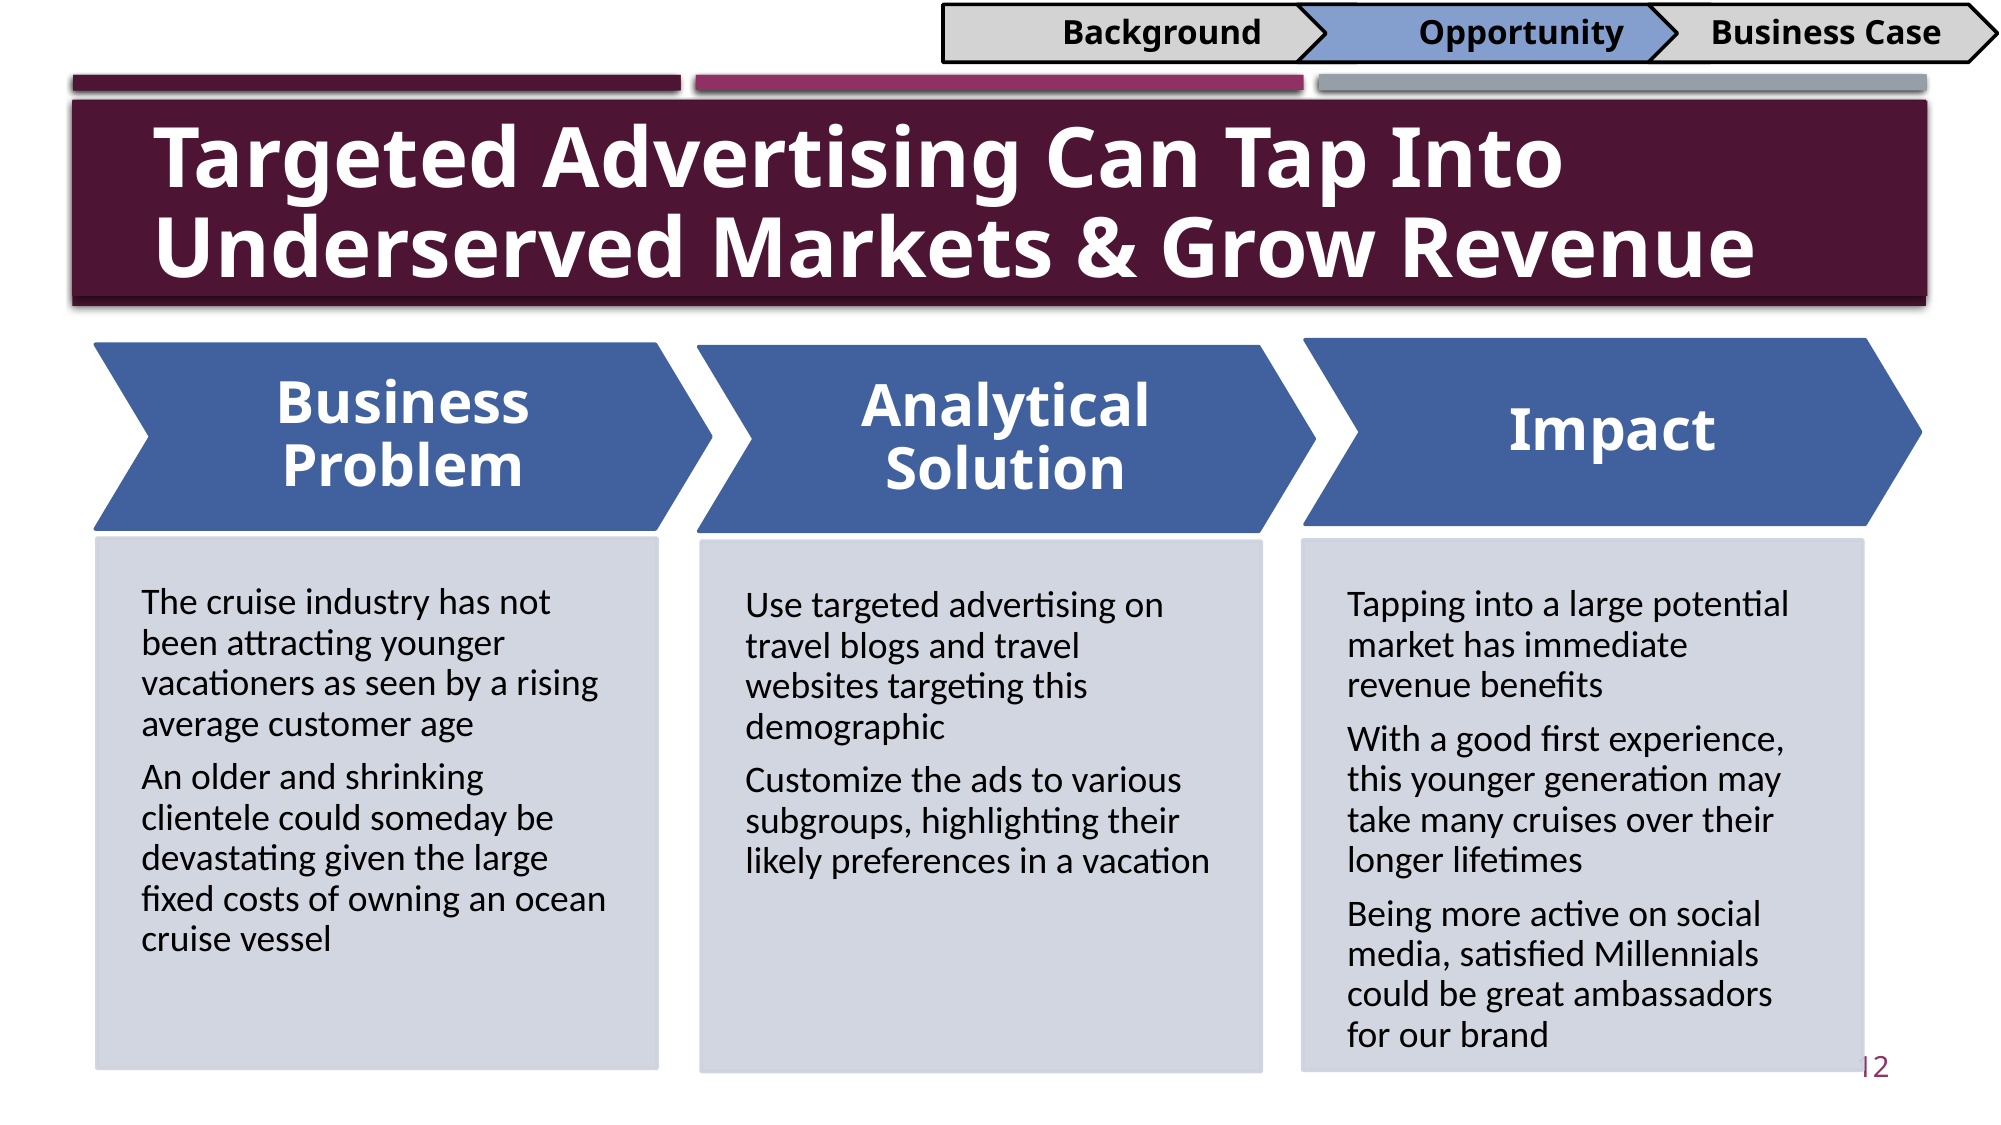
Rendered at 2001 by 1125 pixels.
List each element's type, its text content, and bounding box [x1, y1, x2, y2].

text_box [94, 327, 1928, 1095]
text_box [695, 74, 1304, 91]
text_box [71, 100, 1928, 297]
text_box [942, 3, 2000, 63]
text_box [1318, 73, 1928, 92]
text_box [72, 74, 682, 92]
text_box Targeted Advertising Can Tap Into Underserved Markets & Grow Revenue [137, 132, 1863, 278]
